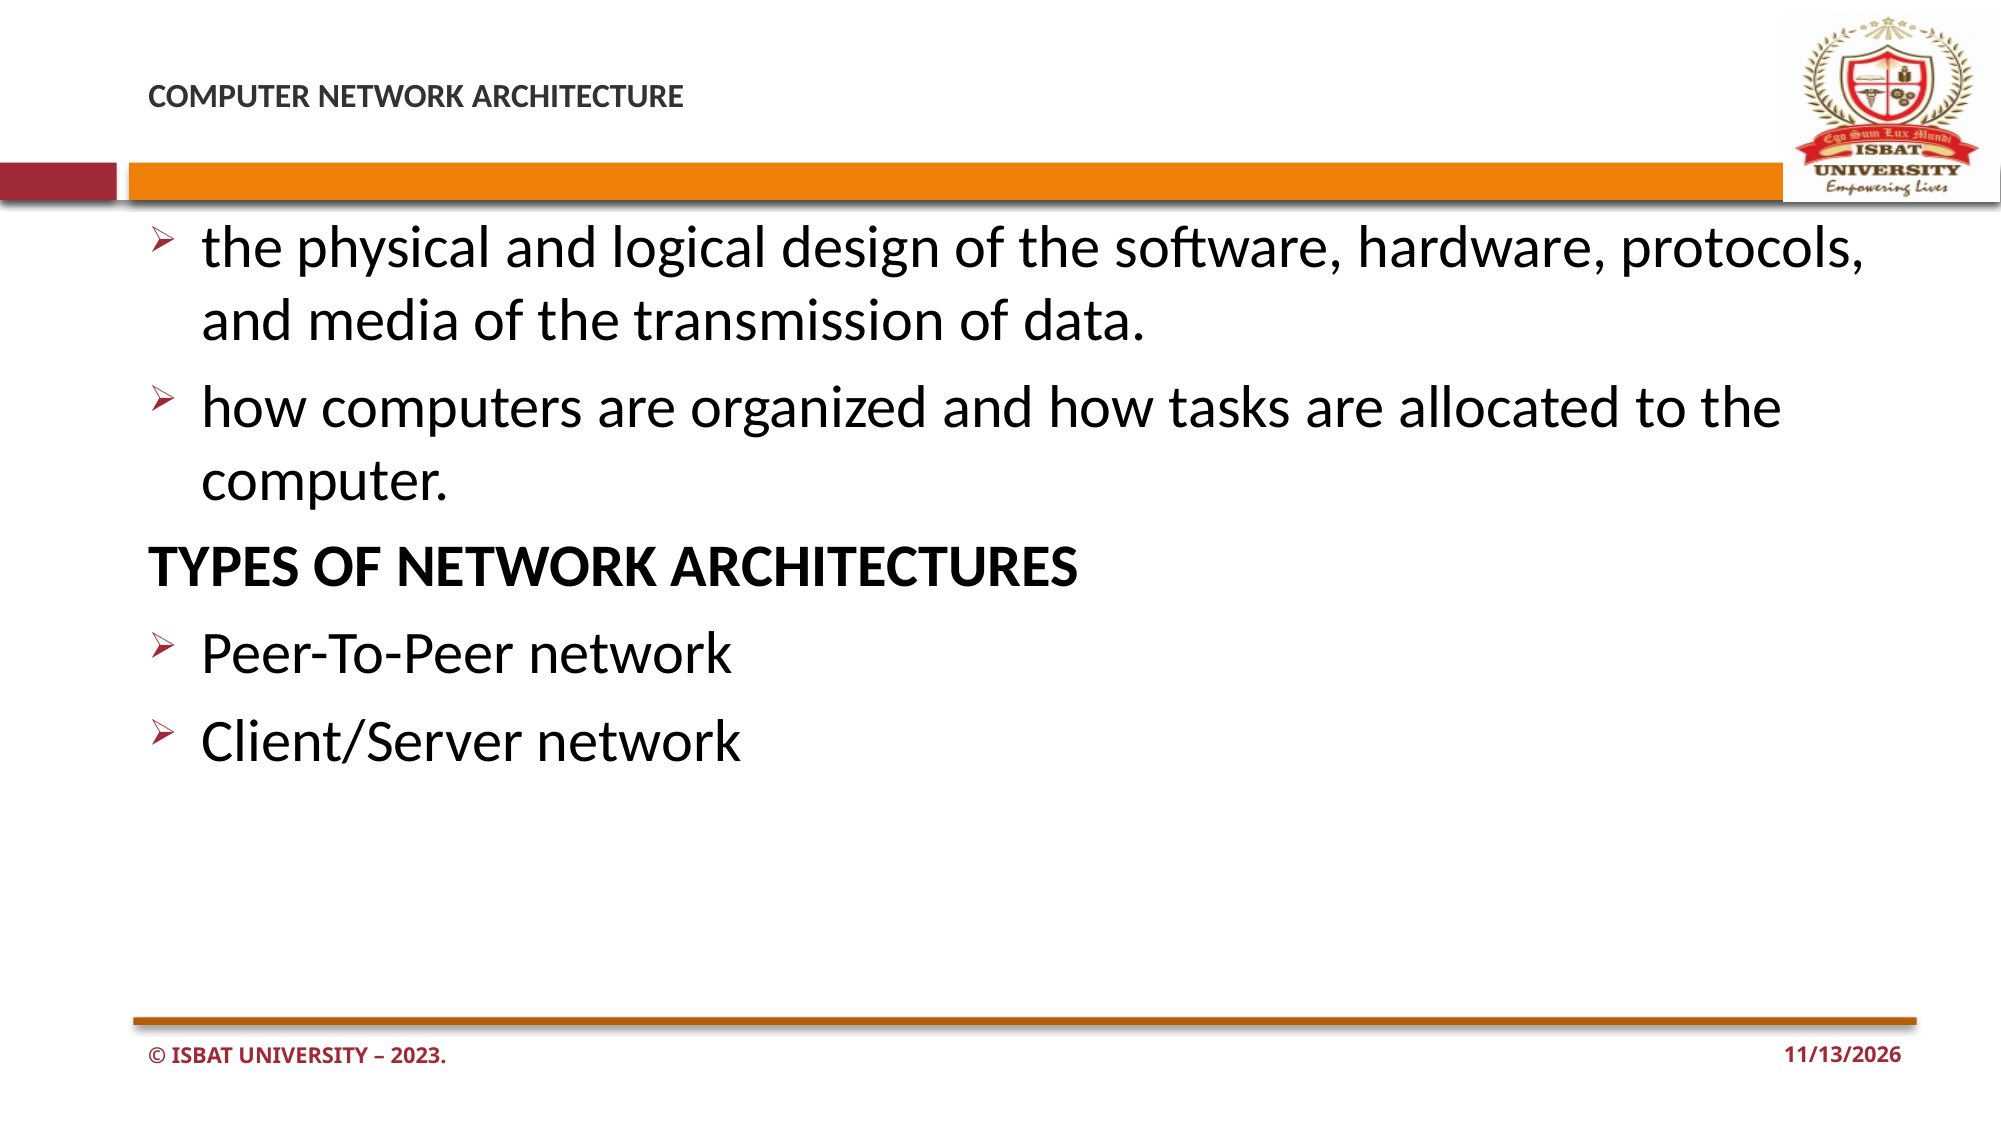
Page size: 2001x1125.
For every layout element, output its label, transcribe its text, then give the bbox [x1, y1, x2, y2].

list the physical and logical design of the software, hardware, protocols, and media of the transmission of data. how computers are organized and how tasks are allocated to the computer. TYPES OF NETWORK ARCHITECTURES Peer-To-Peer network Client/Server network [133, 200, 1918, 1000]
picture [1783, 12, 2000, 202]
title COMPUTER NETWORK ARCHITECTURE [133, 24, 1784, 163]
